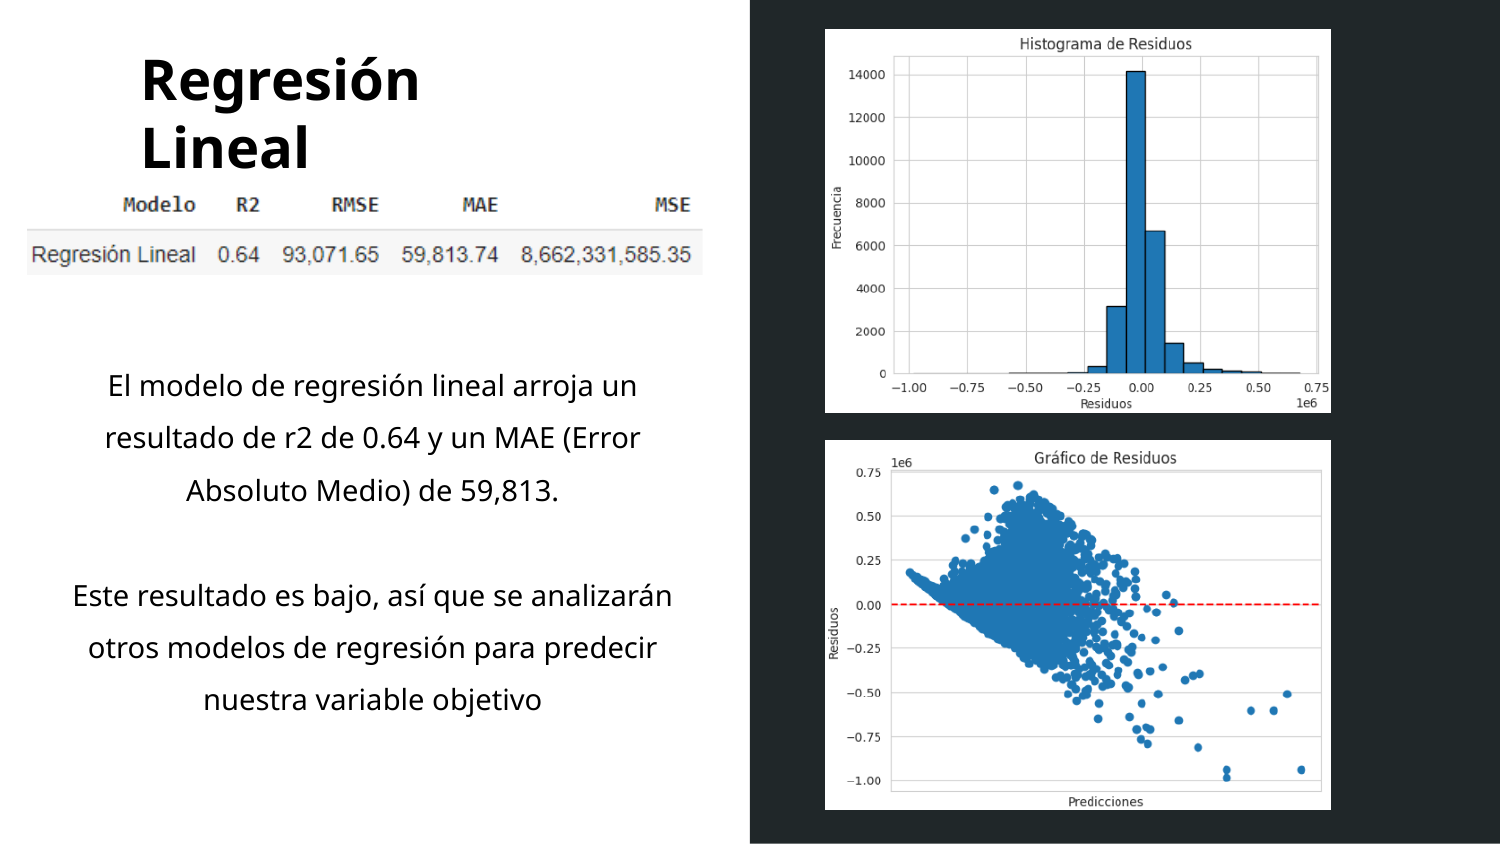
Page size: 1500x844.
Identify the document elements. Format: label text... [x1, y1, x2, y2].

picture [27, 181, 707, 275]
text_box El modelo de regresión lineal arroja un resultado de r2 de 0.64 y un MAE (Error Absoluto Medio) de 59,813. Este resultado es bajo, así que se analizarán otros modelos de regresión para predecir nuestra variable objetivo [56, 334, 689, 718]
picture [825, 440, 1332, 810]
picture [825, 29, 1332, 414]
text_box Regresión Lineal [125, 29, 620, 122]
